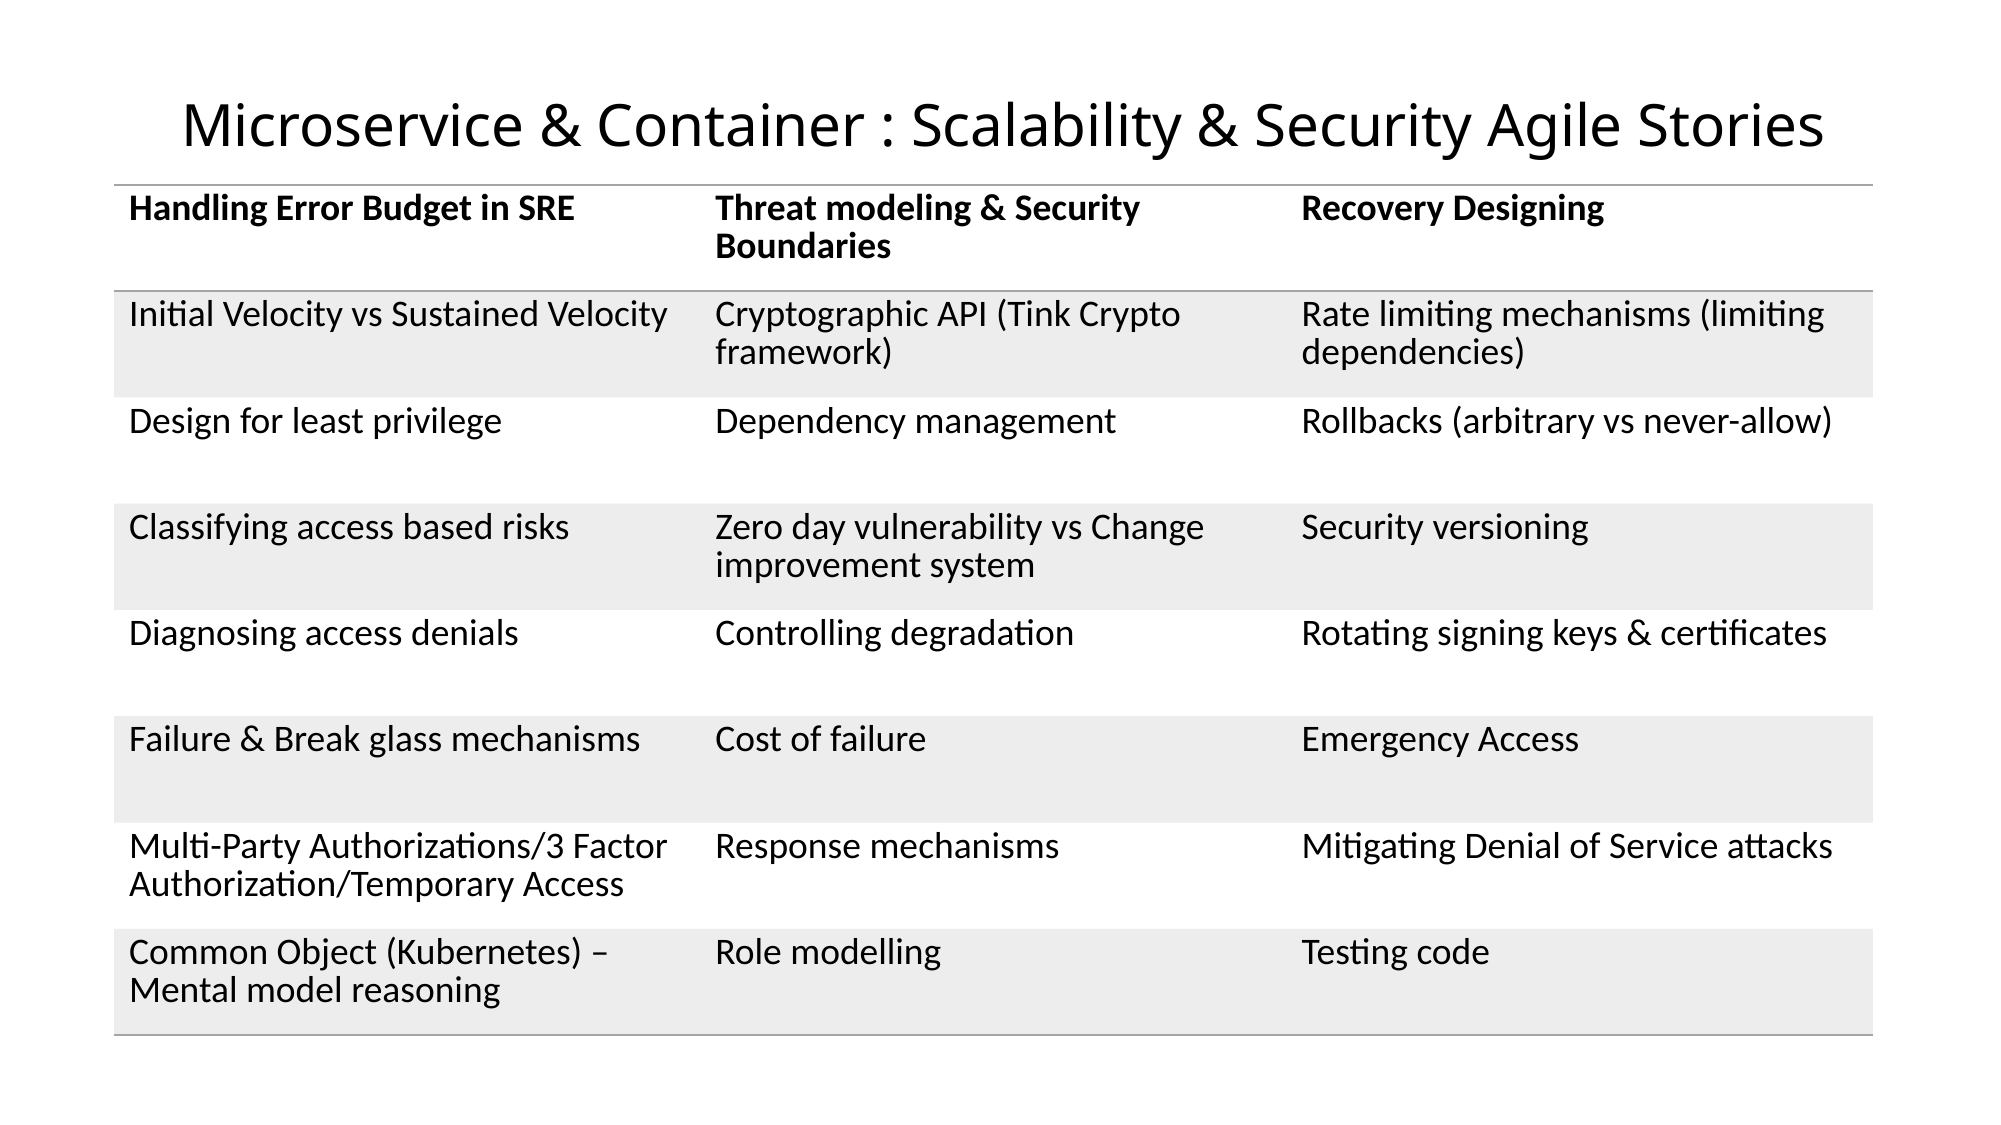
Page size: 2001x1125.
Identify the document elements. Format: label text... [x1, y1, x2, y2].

table_header Handling Error Budget in SRE [114, 186, 700, 290]
table_cell Emergency Access [1287, 716, 1873, 823]
table_cell Cost of failure [700, 716, 1287, 823]
table_cell Design for least privilege [114, 397, 700, 504]
table_cell Dependency management [700, 397, 1287, 504]
table_cell Security versioning [1287, 504, 1873, 610]
table_cell Rollbacks (arbitrary vs never-allow) [1287, 397, 1873, 504]
table_cell Zero day vulnerability vs Change improvement system [700, 504, 1287, 610]
table_header Threat modeling & Security Boundaries [700, 186, 1287, 290]
table_cell Classifying access based risks [114, 504, 700, 610]
table_cell Rotating signing keys & certificates [1287, 610, 1873, 716]
table_header Recovery Designing [1287, 186, 1873, 290]
text_box Microservice & Container : Scalability & Security Agile Stories [114, 85, 1890, 158]
table_cell Role modelling [700, 929, 1287, 1034]
table_cell Mitigating Denial of Service attacks [1287, 823, 1873, 929]
table_cell Rate limiting mechanisms (limiting dependencies) [1287, 292, 1873, 397]
table_cell Diagnosing access denials [114, 610, 700, 716]
table_cell Controlling degradation [700, 610, 1287, 716]
table_cell Multi-Party Authorizations/3 Factor Authorization/Temporary Access [114, 823, 700, 929]
table_cell Testing code [1287, 929, 1873, 1034]
table_cell Common Object (Kubernetes) – Mental model reasoning [114, 929, 700, 1034]
table_cell Response mechanisms [700, 823, 1287, 929]
table_cell Initial Velocity vs Sustained Velocity [114, 292, 700, 397]
table_cell Failure & Break glass mechanisms [114, 716, 700, 823]
table_cell Cryptographic API (Tink Crypto framework) [700, 292, 1287, 397]
